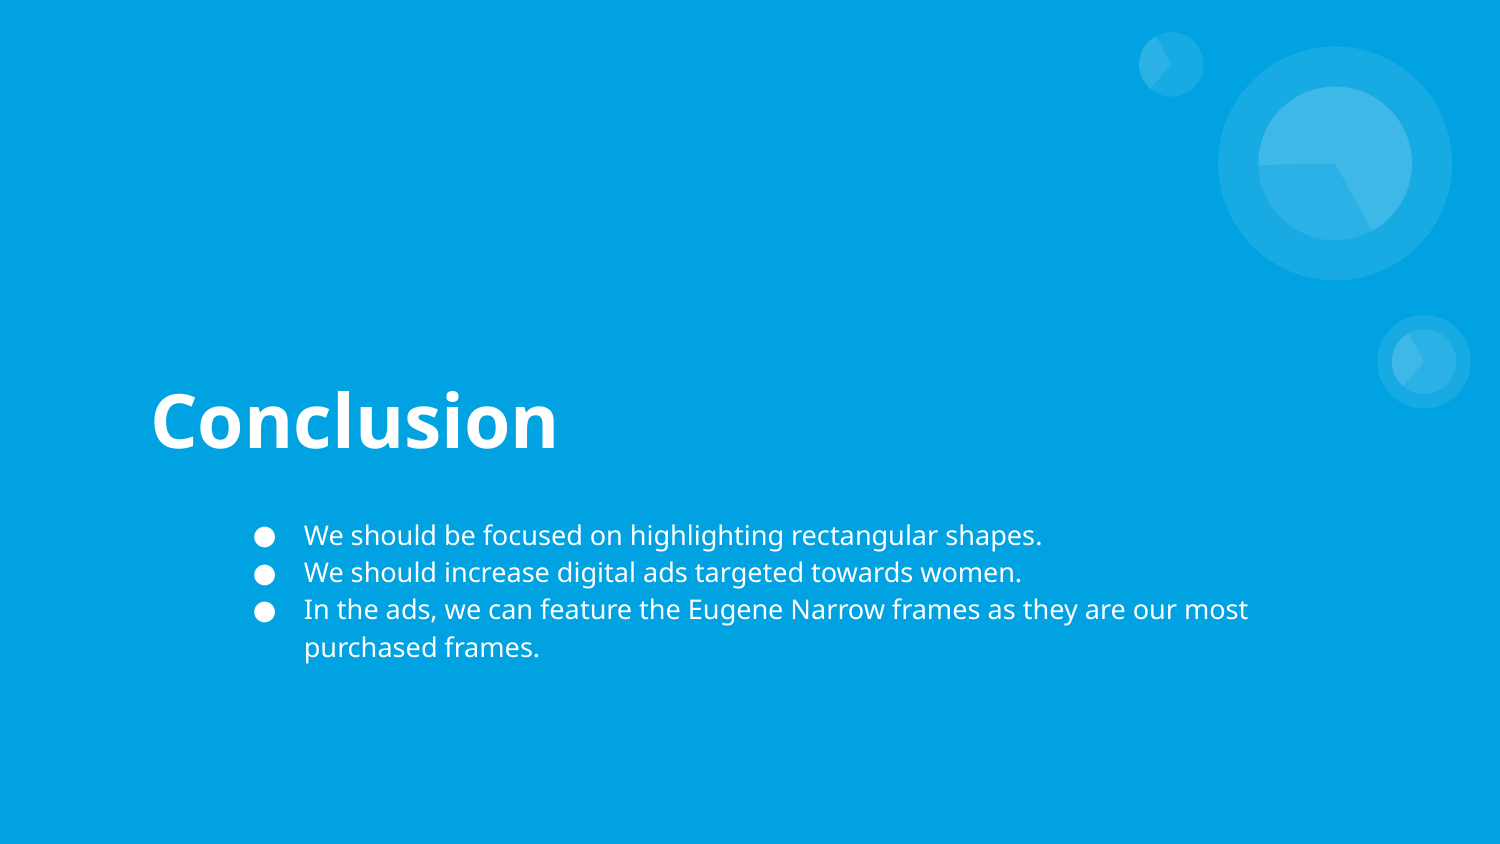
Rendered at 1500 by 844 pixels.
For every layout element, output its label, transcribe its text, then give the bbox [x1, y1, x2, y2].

list We should be focused on highlighting rectangular shapes. We should increase digital ads targeted towards women. In the ads, we can feature the Eugene Narrow frames as they are our most purchased frames. [213, 498, 1368, 744]
title Conclusion [135, 125, 1097, 712]
